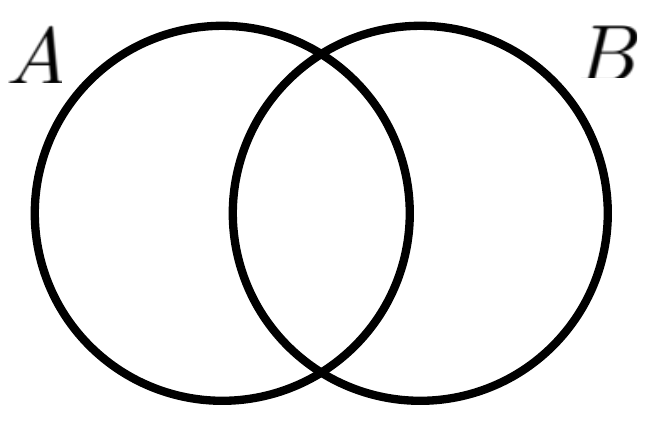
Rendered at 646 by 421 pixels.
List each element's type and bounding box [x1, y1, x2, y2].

text_box [231, 24, 609, 402]
text_box [33, 24, 321, 402]
picture [7, 25, 62, 83]
picture [580, 25, 638, 78]
